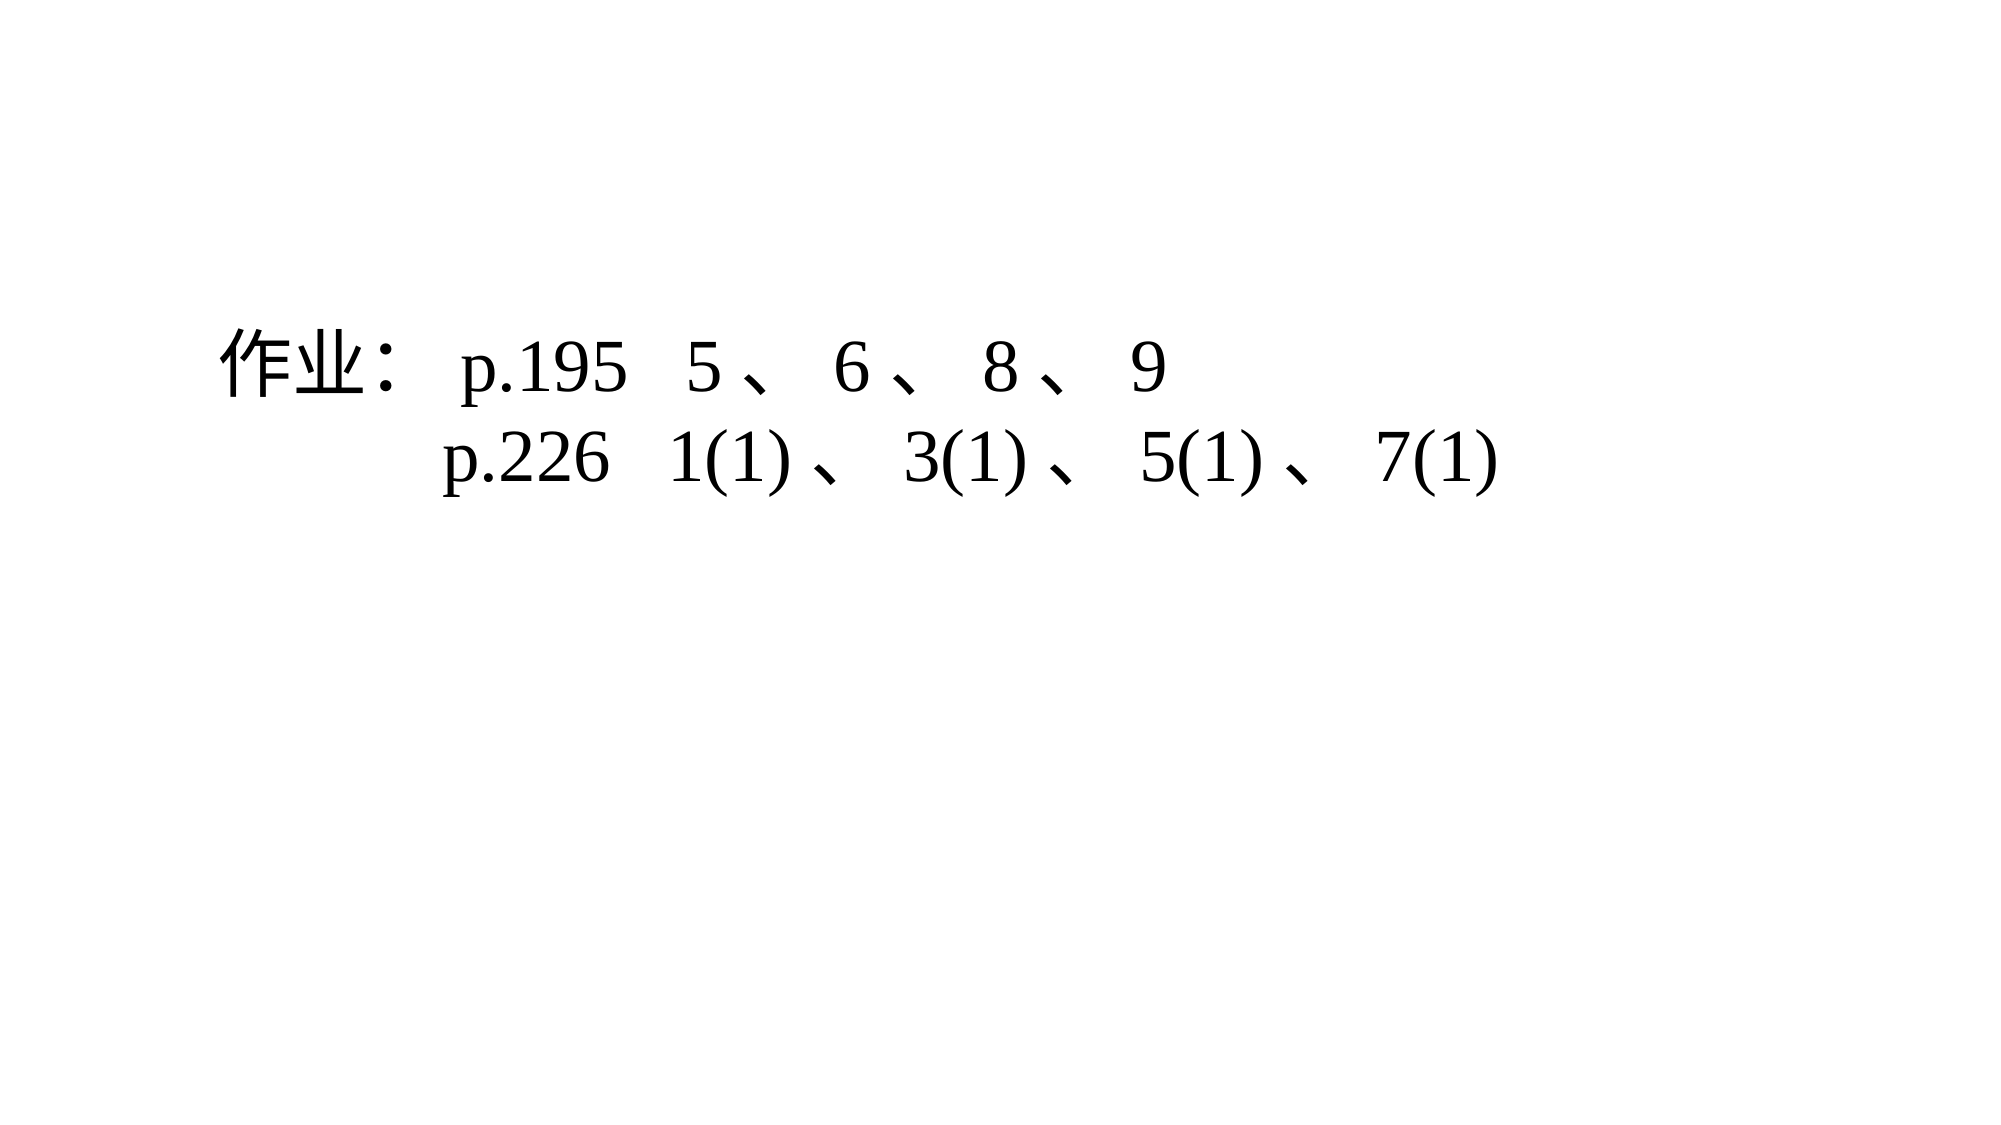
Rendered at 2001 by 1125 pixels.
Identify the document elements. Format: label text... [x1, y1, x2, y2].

text_box 作业：p.195 5、6、8、9 p.226 1(1)、3(1)、5(1)、7(1) [202, 308, 1658, 594]
